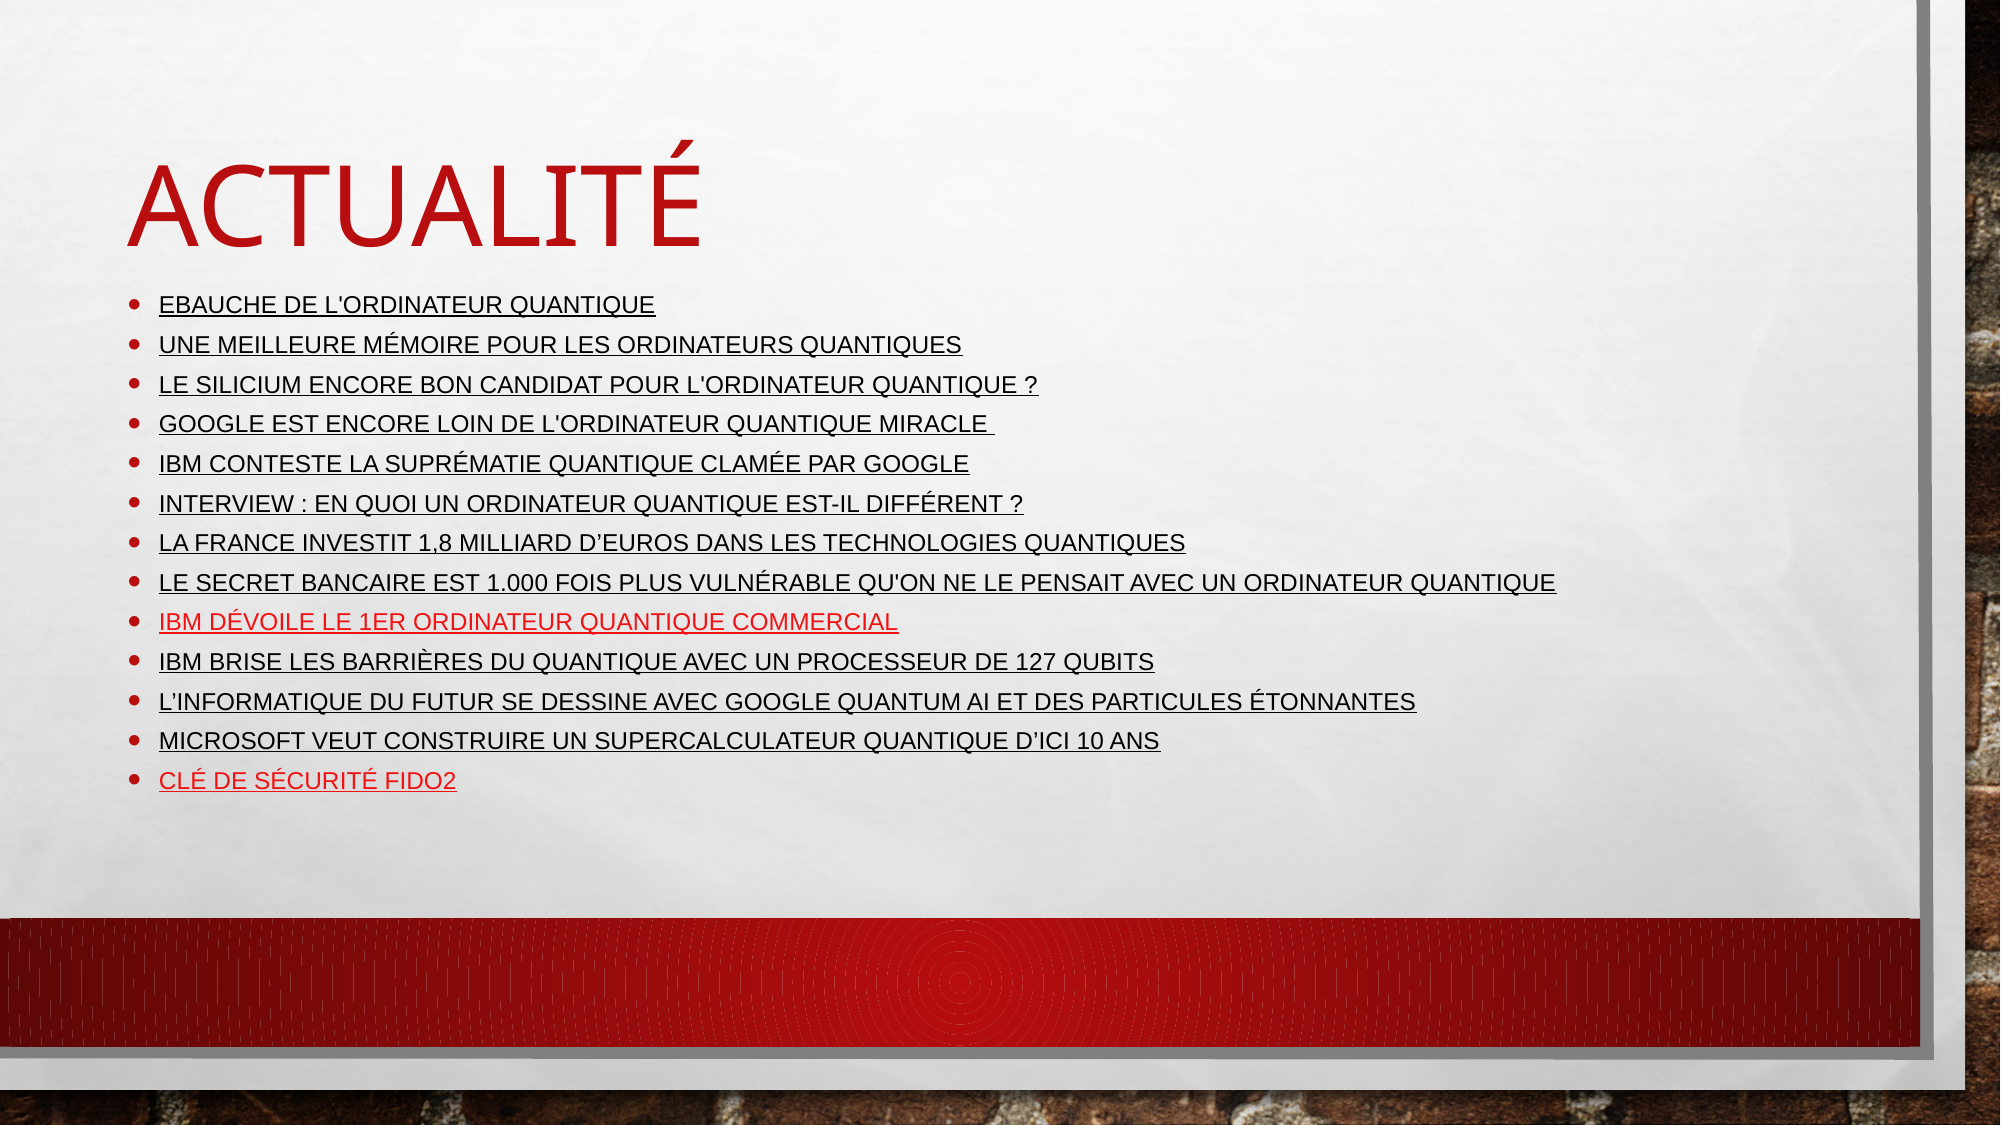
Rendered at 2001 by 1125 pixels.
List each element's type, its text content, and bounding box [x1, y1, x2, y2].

title ACTUALITÉ [112, 54, 1818, 244]
list Ebauche de l'ordinateur quantique Une meilleure mémoire pour les ordinateurs quantiques Le silicium encore bon candidat pour l'ordinateur quantique ? Google est encore loin de l'ordinateur quantique miracle IBM conteste la suprématie quantique clamée par Google Interview : en quoi un ordinateur quantique est-il différent ? La France investit 1,8 milliard d’euros dans les technologies quantiques Le secret bancaire est 1.000 fois plus vulnérable qu'on ne le pensait avec un ordinateur quantique IBM dévoile le 1er ordinateur quantique commercial IBM brise les barrières du quantique avec un processeur de 127 qubits L’informatique du futur se dessine avec Google Quantum AI et des particules étonnantes Microsoft veut construire un supercalculateur quantique d’ici 10 ans Clé DE Sécurité fido2 [112, 275, 1818, 819]
picture [0, 0, 2000, 1125]
